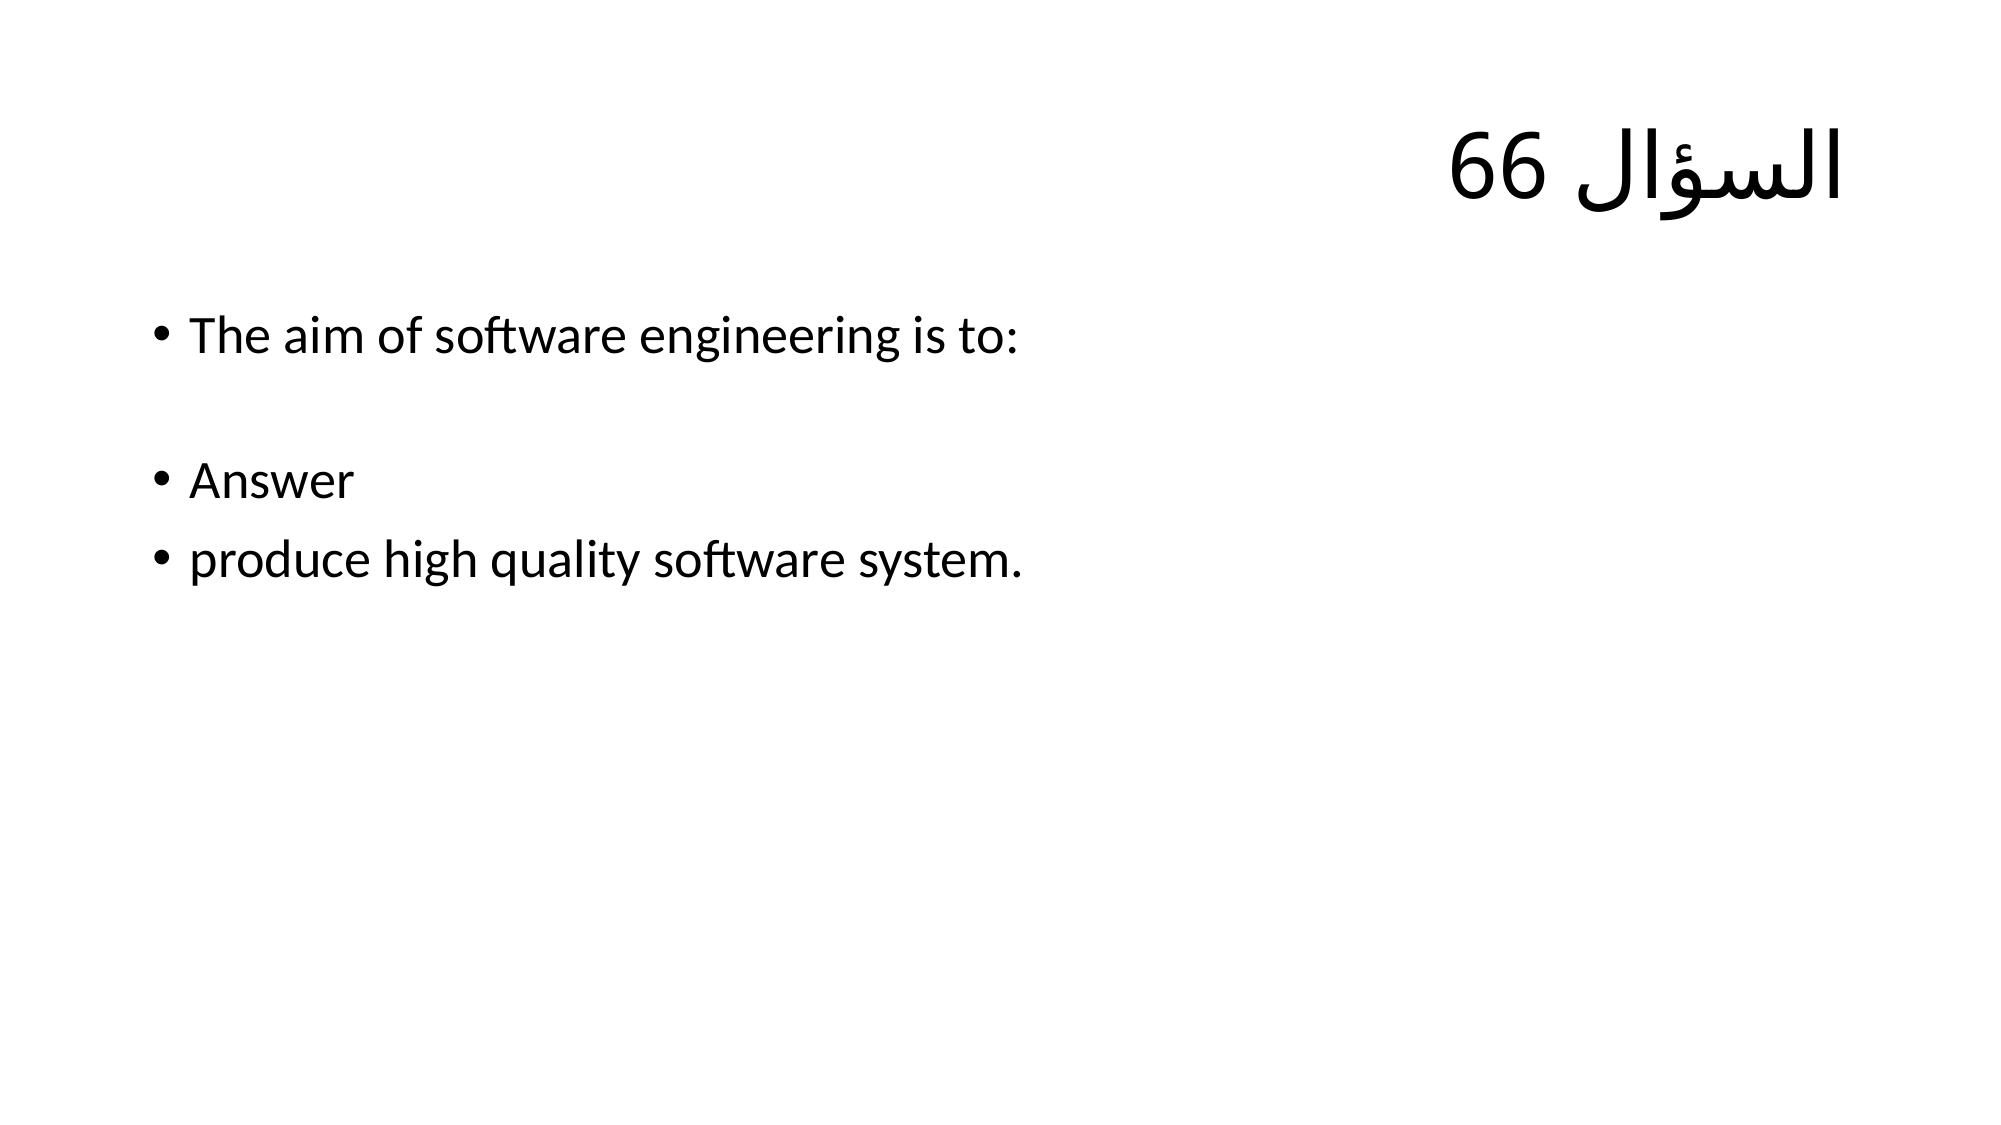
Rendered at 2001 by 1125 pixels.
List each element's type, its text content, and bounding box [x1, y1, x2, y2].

list The aim of software engineering is to: Answer produce high quality software system. [137, 299, 1863, 1103]
title السؤال 66 [137, 59, 1863, 278]
